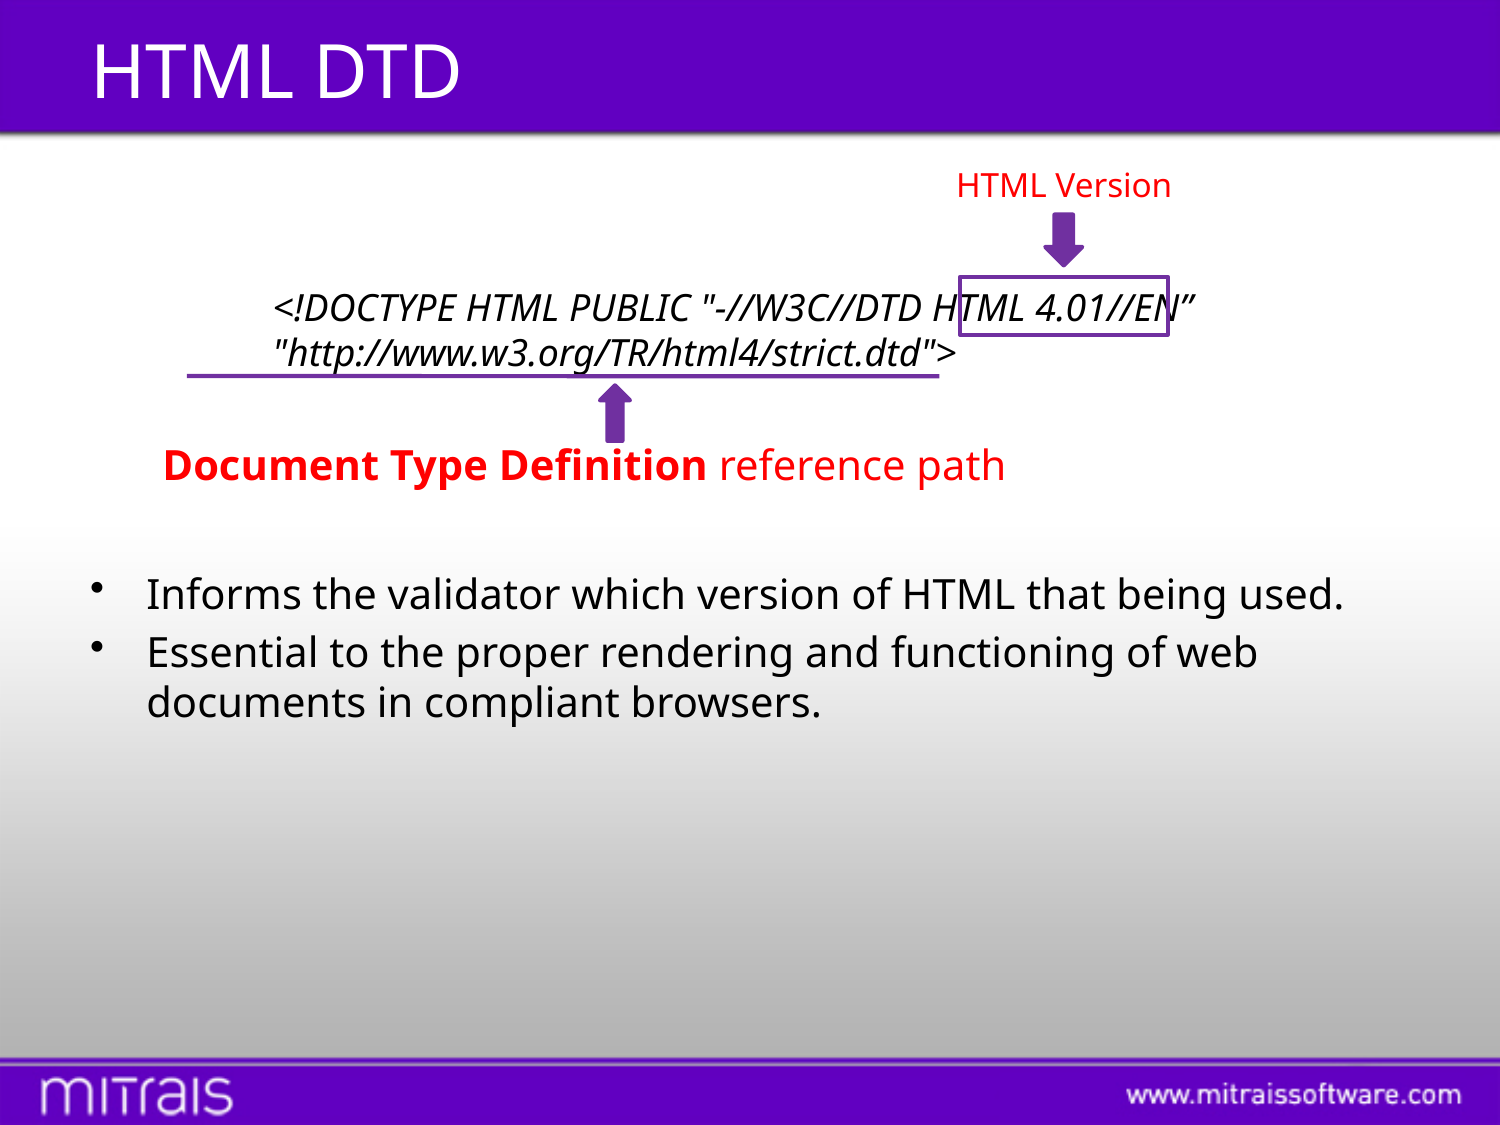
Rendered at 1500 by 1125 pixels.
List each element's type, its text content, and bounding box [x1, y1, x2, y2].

text_box [598, 384, 632, 431]
text_box <!DOCTYPE HTML PUBLIC "-//W3C//DTD HTML 4.01//EN” "http://www.w3.org/TR/html4/strict.dtd"> [257, 276, 1218, 382]
list Informs the validator which version of HTML that being used. Essential to the proper rendering and functioning of web documents in compliant browsers. [75, 560, 1425, 969]
text_box HTML Version [941, 156, 1188, 212]
title HTML DTD [75, 0, 1425, 138]
text_box [958, 275, 1170, 337]
text_box Document Type Definition reference path [147, 431, 1227, 497]
text_box [1043, 212, 1085, 268]
picture [0, 0, 1500, 1125]
